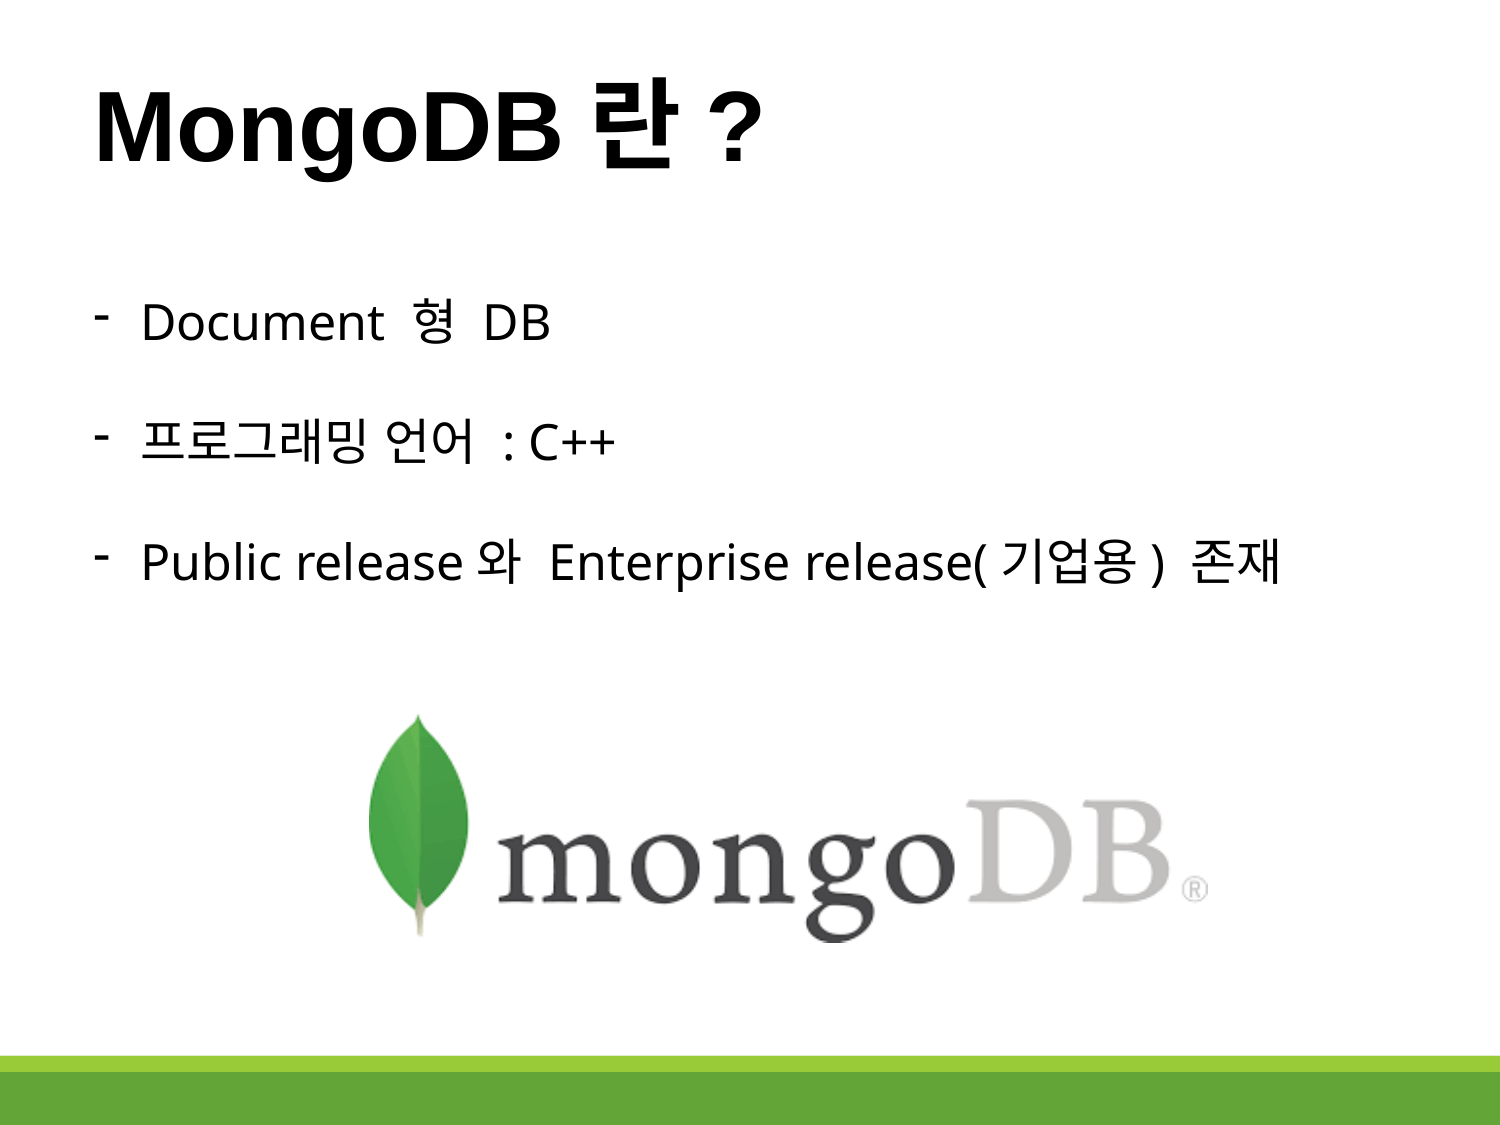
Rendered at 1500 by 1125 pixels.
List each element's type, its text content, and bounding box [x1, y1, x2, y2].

picture [369, 714, 1208, 943]
text_box MongoDB란? [78, 54, 1499, 190]
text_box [0, 1055, 1500, 1125]
text_box Document 형 DB 프로그래밍 언어 : C++ Public release와 Enterprise release(기업용) 존재 [78, 283, 1346, 598]
